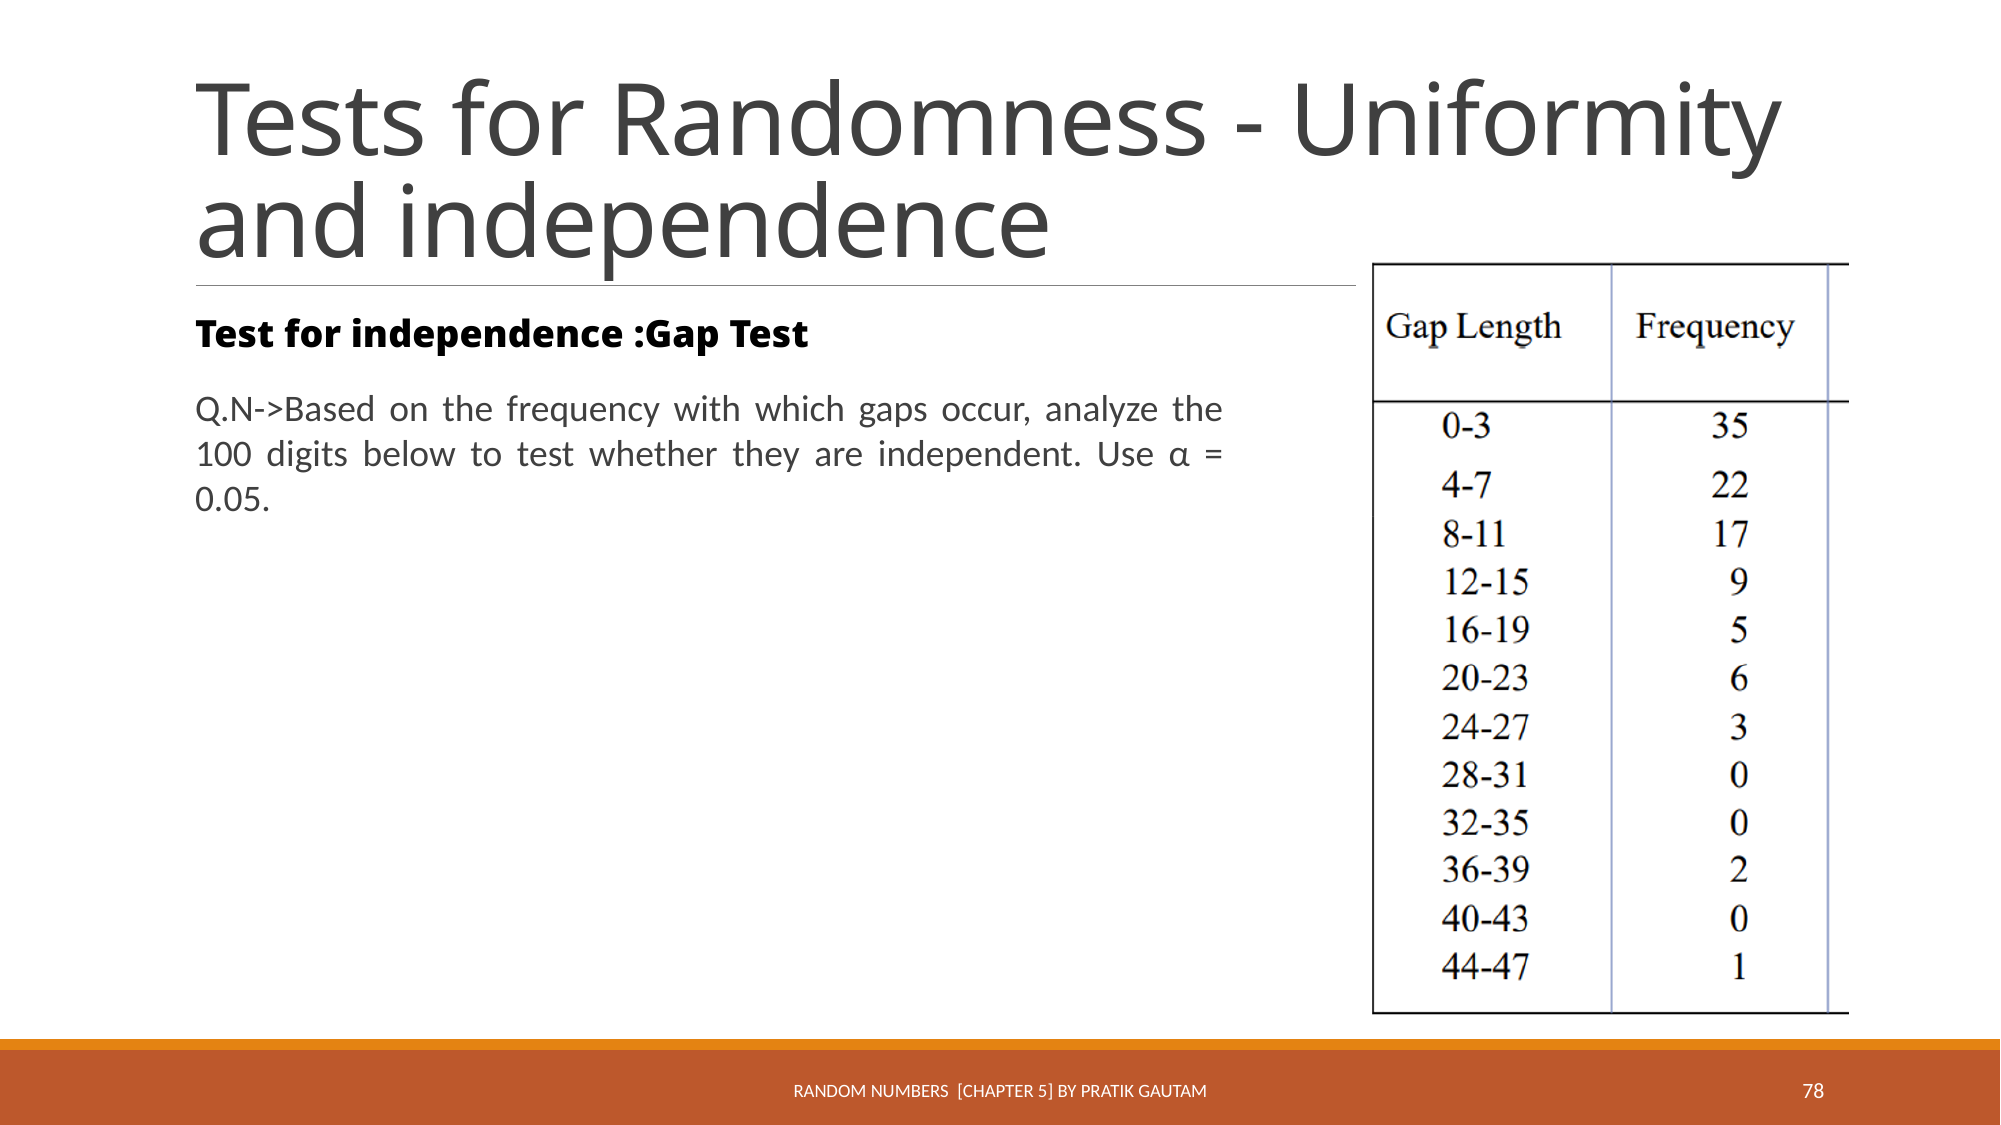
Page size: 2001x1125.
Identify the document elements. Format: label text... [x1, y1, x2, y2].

footer Random Numbers [Chapter 5] By Pratik Gautam [604, 1059, 1396, 1120]
title Tests for Randomness - Uniformity and independence [180, 47, 1830, 285]
picture [1356, 250, 1849, 1016]
slide_number 78 [1624, 1059, 1840, 1120]
list Test for independence :Gap Test Q.N->Based on the frequency with which gaps occur, analyze the 100 digits below to test whether they are independent. Use α = 0.05. [180, 302, 1225, 963]
